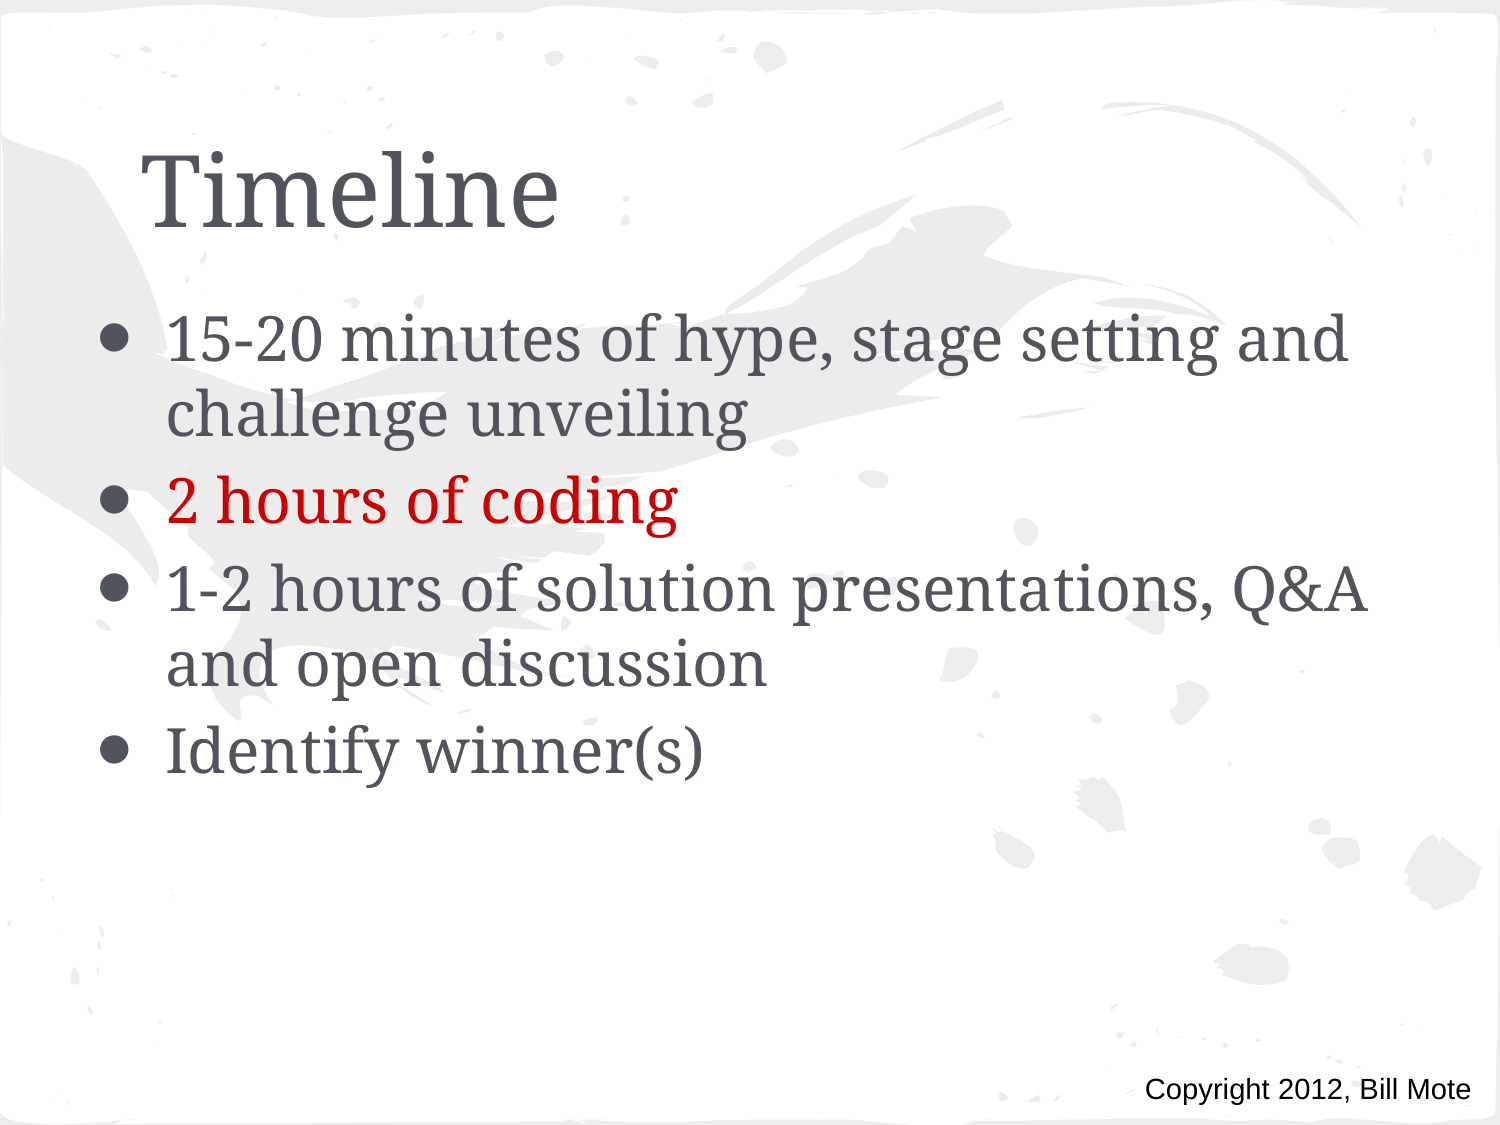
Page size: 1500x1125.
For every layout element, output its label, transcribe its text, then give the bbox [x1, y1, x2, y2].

title Timeline [75, 44, 1425, 263]
list 15-20 minutes of hype, stage setting and challenge unveiling 2 hours of coding 1-2 hours of solution presentations, Q&A and open discussion Identify winner(s) [75, 283, 1425, 952]
text_box Copyright 2012, Bill Mote [818, 1054, 1487, 1120]
